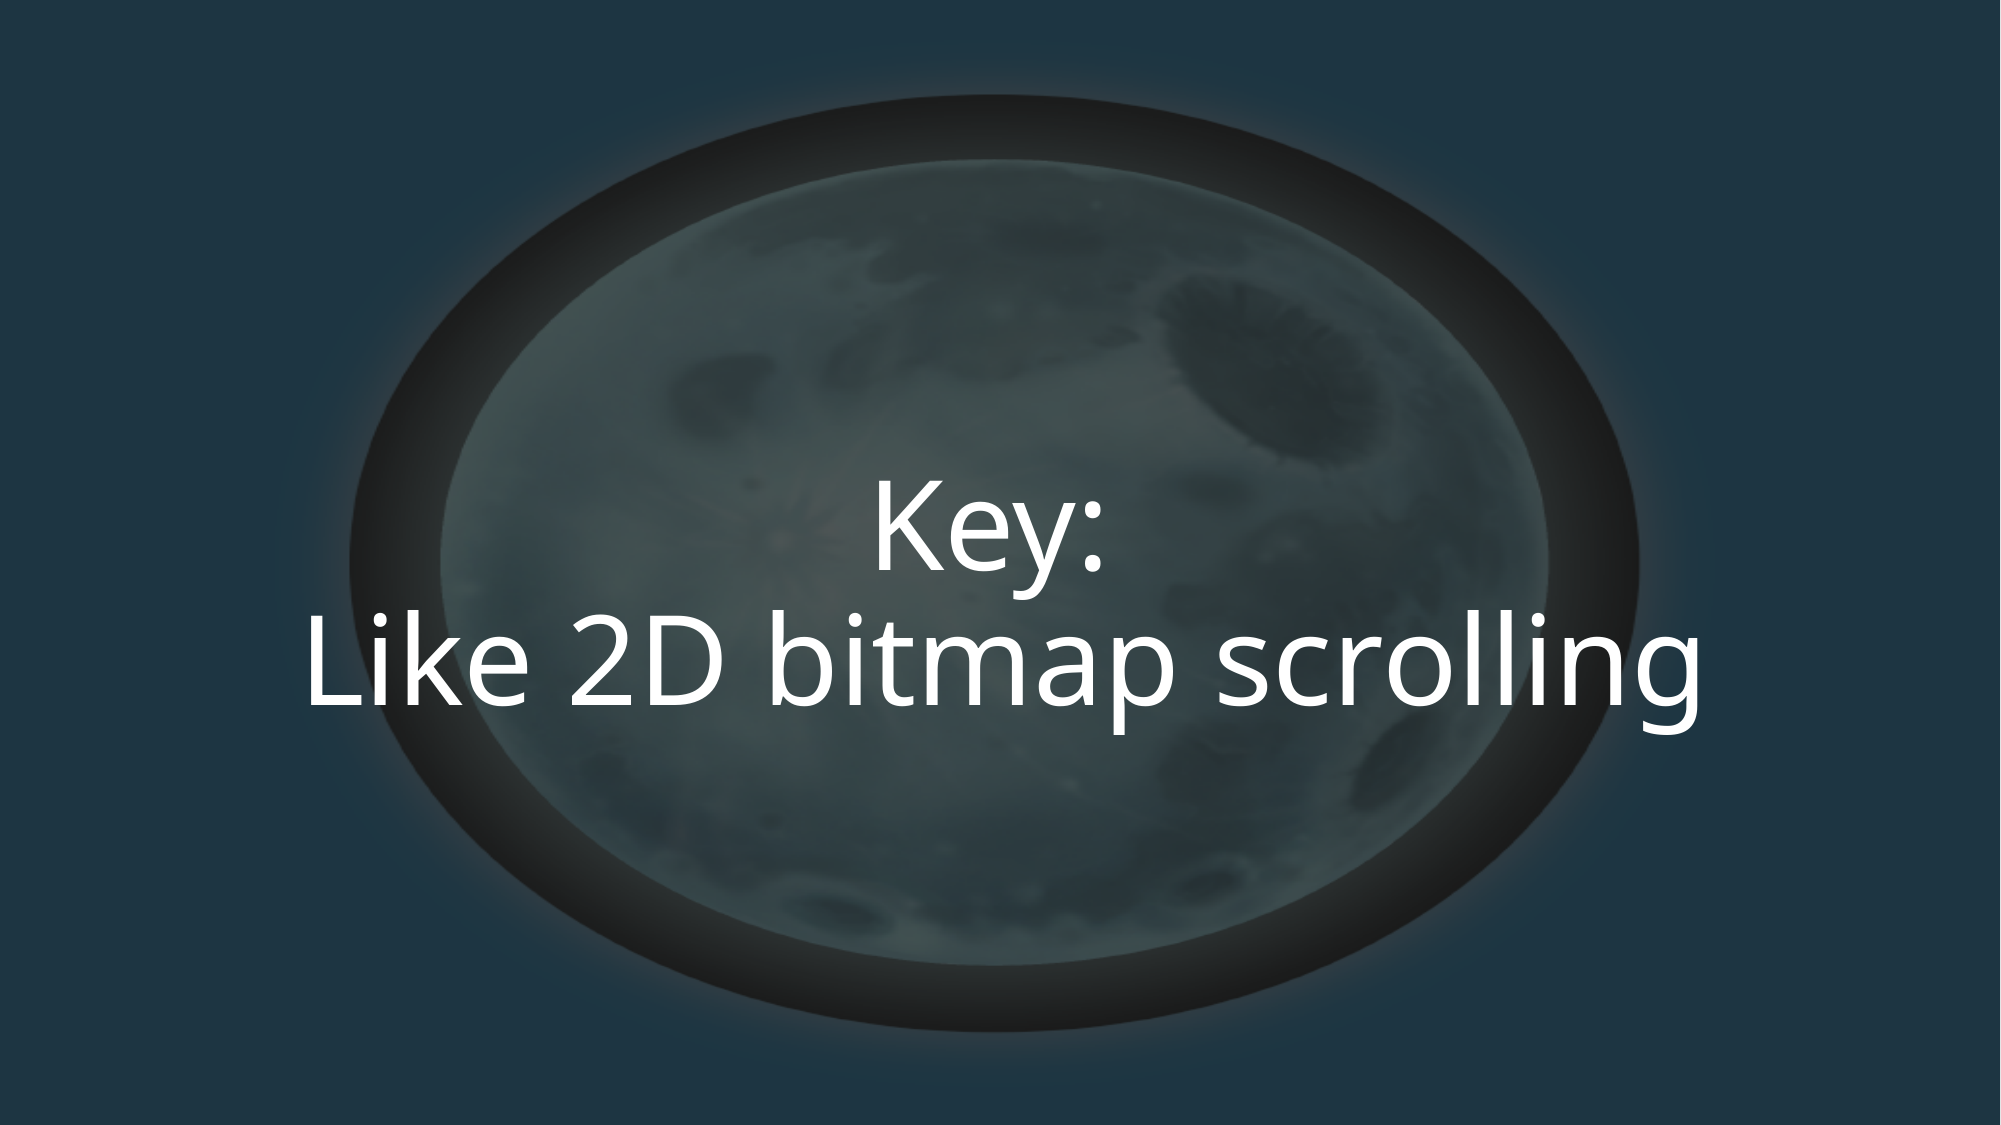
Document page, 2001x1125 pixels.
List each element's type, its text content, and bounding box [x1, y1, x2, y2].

picture [0, 0, 2001, 1125]
title Key: Like 2D bitmap scrolling [254, 348, 1755, 740]
